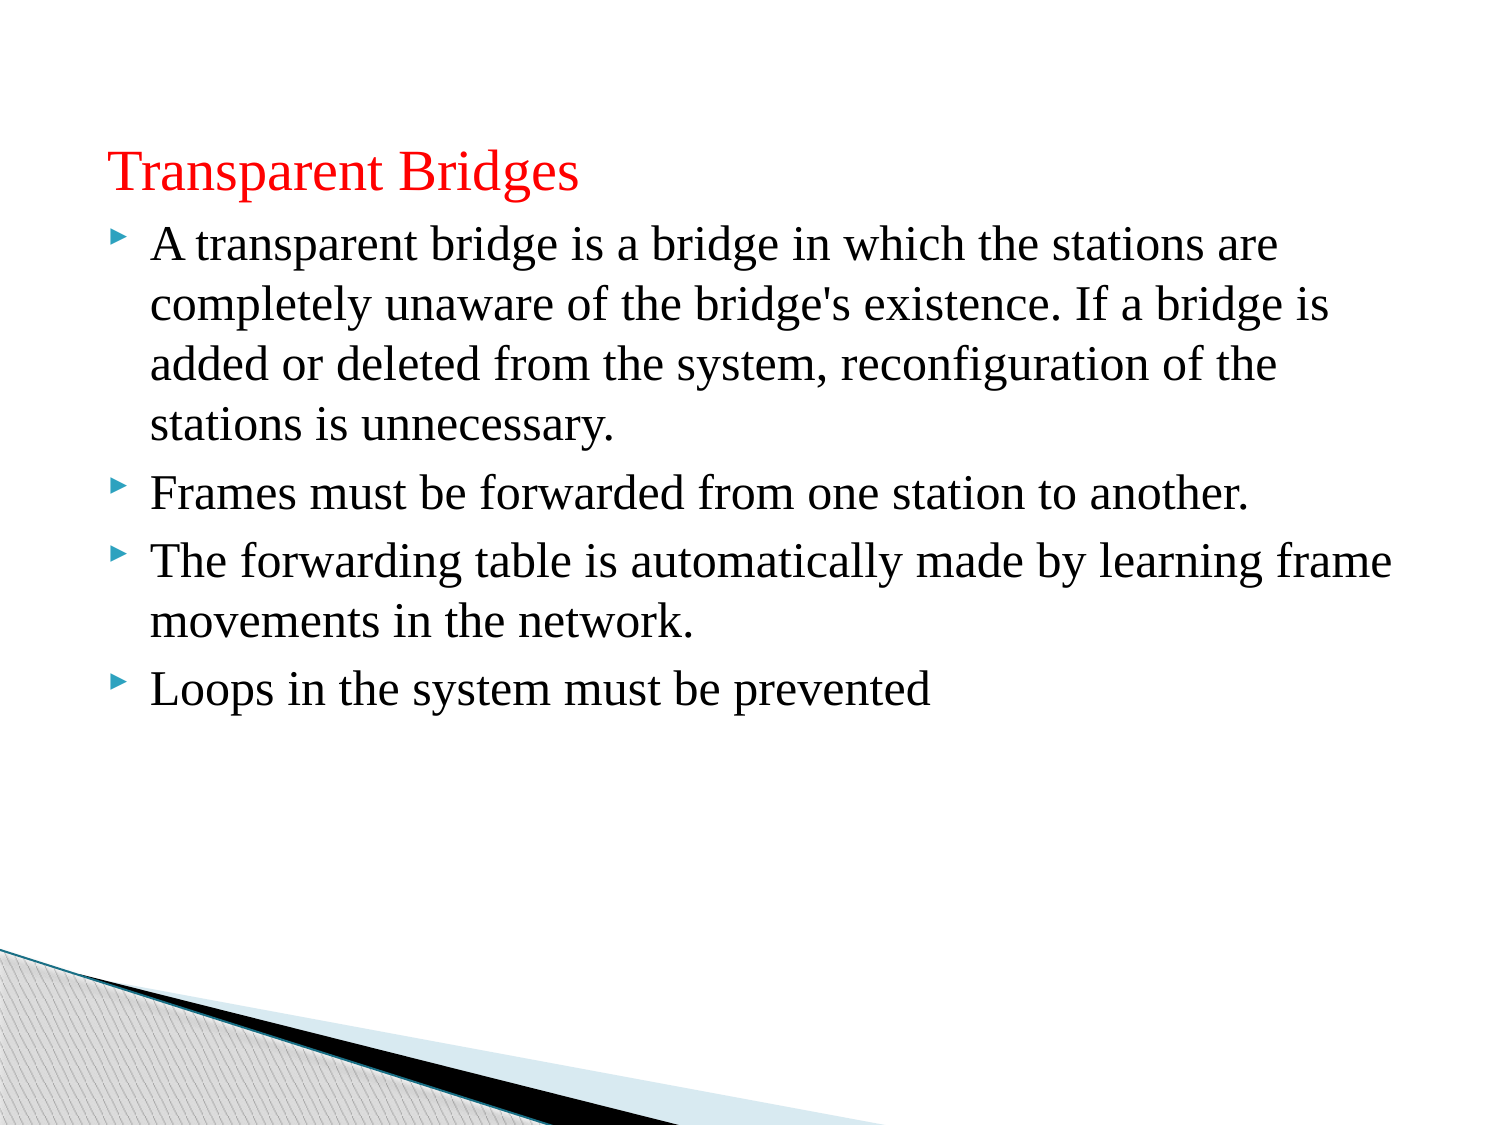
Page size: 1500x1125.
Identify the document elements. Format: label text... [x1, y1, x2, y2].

list Transparent Bridges A transparent bridge is a bridge in which the stations are completely unaware of the bridge's existence. If a bridge is added or deleted from the system, reconfiguration of the stations is unnecessary. Frames must be forwarded from one station to another. The forwarding table is automatically made by learning frame movements in the network. Loops in the system must be prevented [75, 46, 1425, 986]
